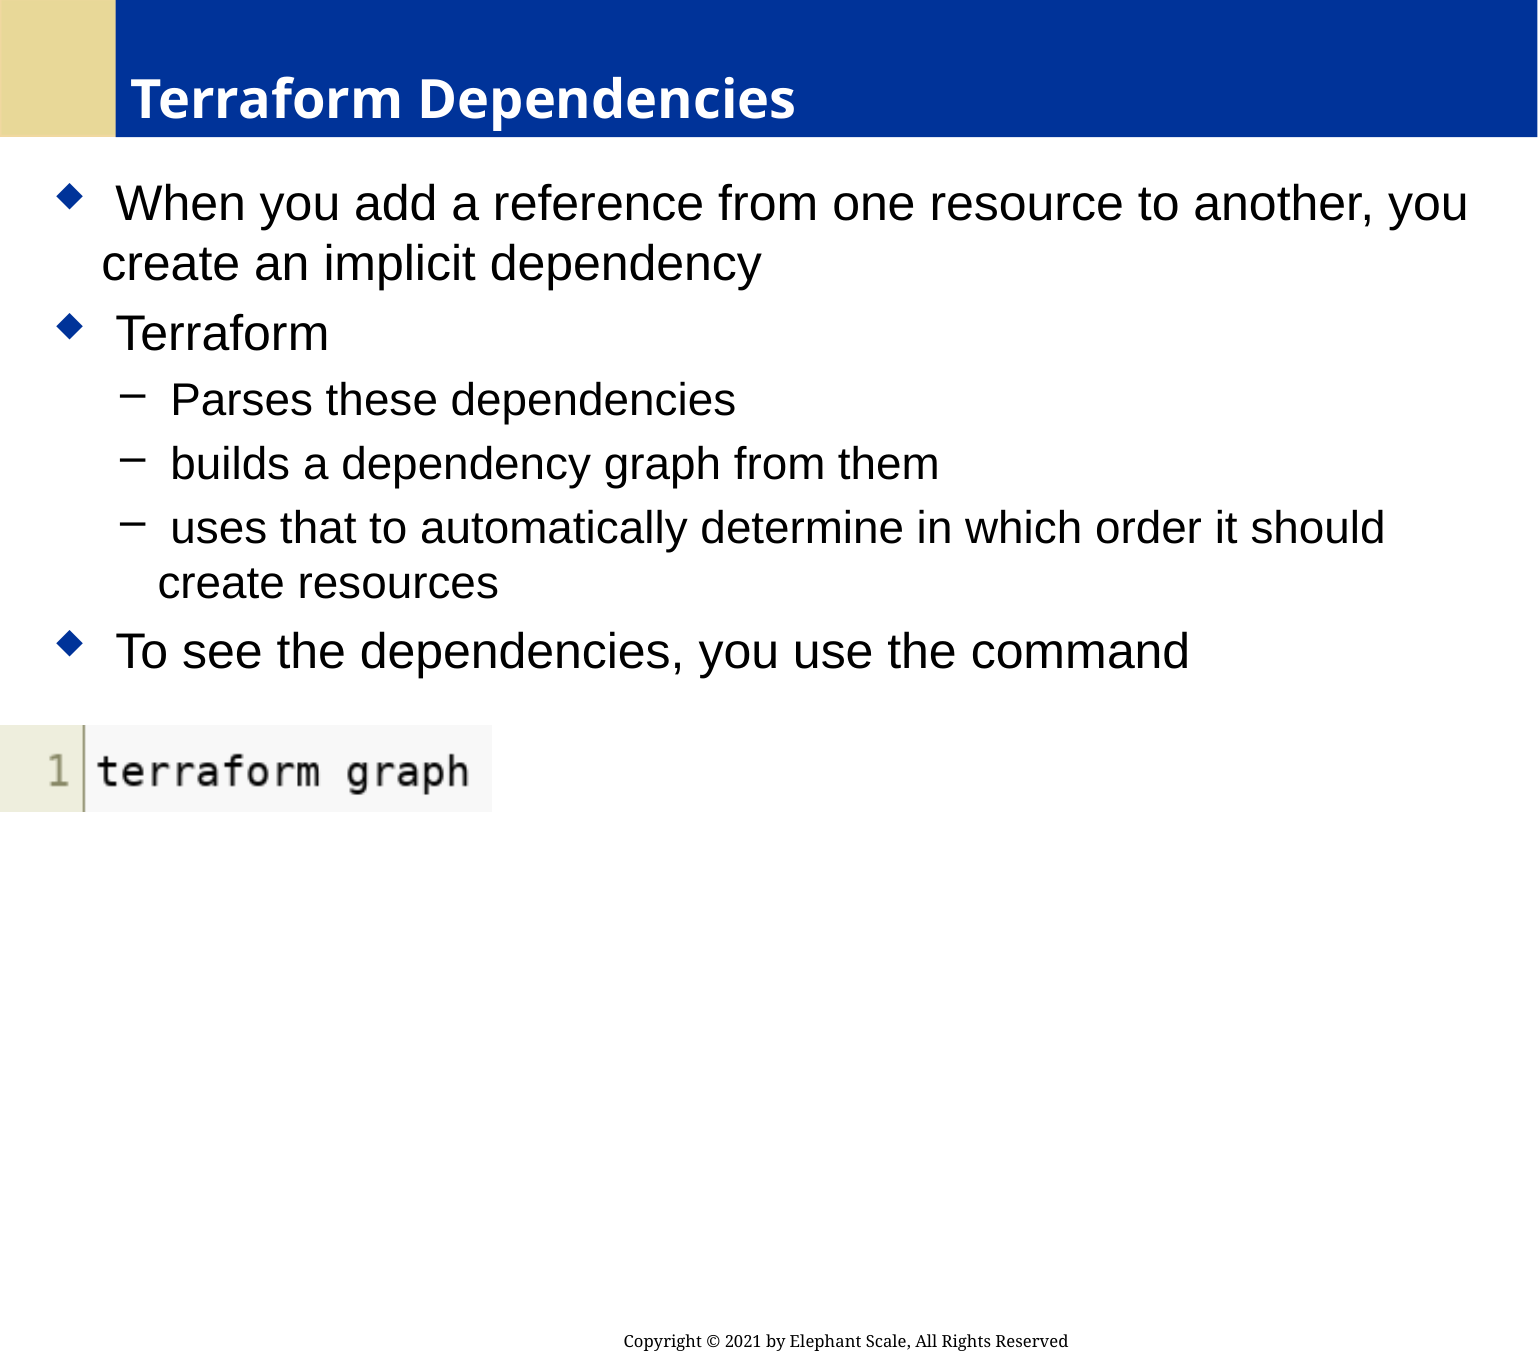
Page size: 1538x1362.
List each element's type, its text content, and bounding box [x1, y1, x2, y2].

picture [0, 0, 115, 137]
picture [0, 725, 492, 812]
list When you add a reference from one resource to another, you create an implicit dependency Terraform Parses these dependencies builds a dependency graph from them uses that to automatically determine in which order it should create resources To see the dependencies, you use the command [38, 162, 1500, 1284]
title Terraform Dependencies [115, 0, 1538, 138]
text_box Copyright © 2021 by Elephant Scale, All Rights Reserved [608, 1322, 1085, 1358]
